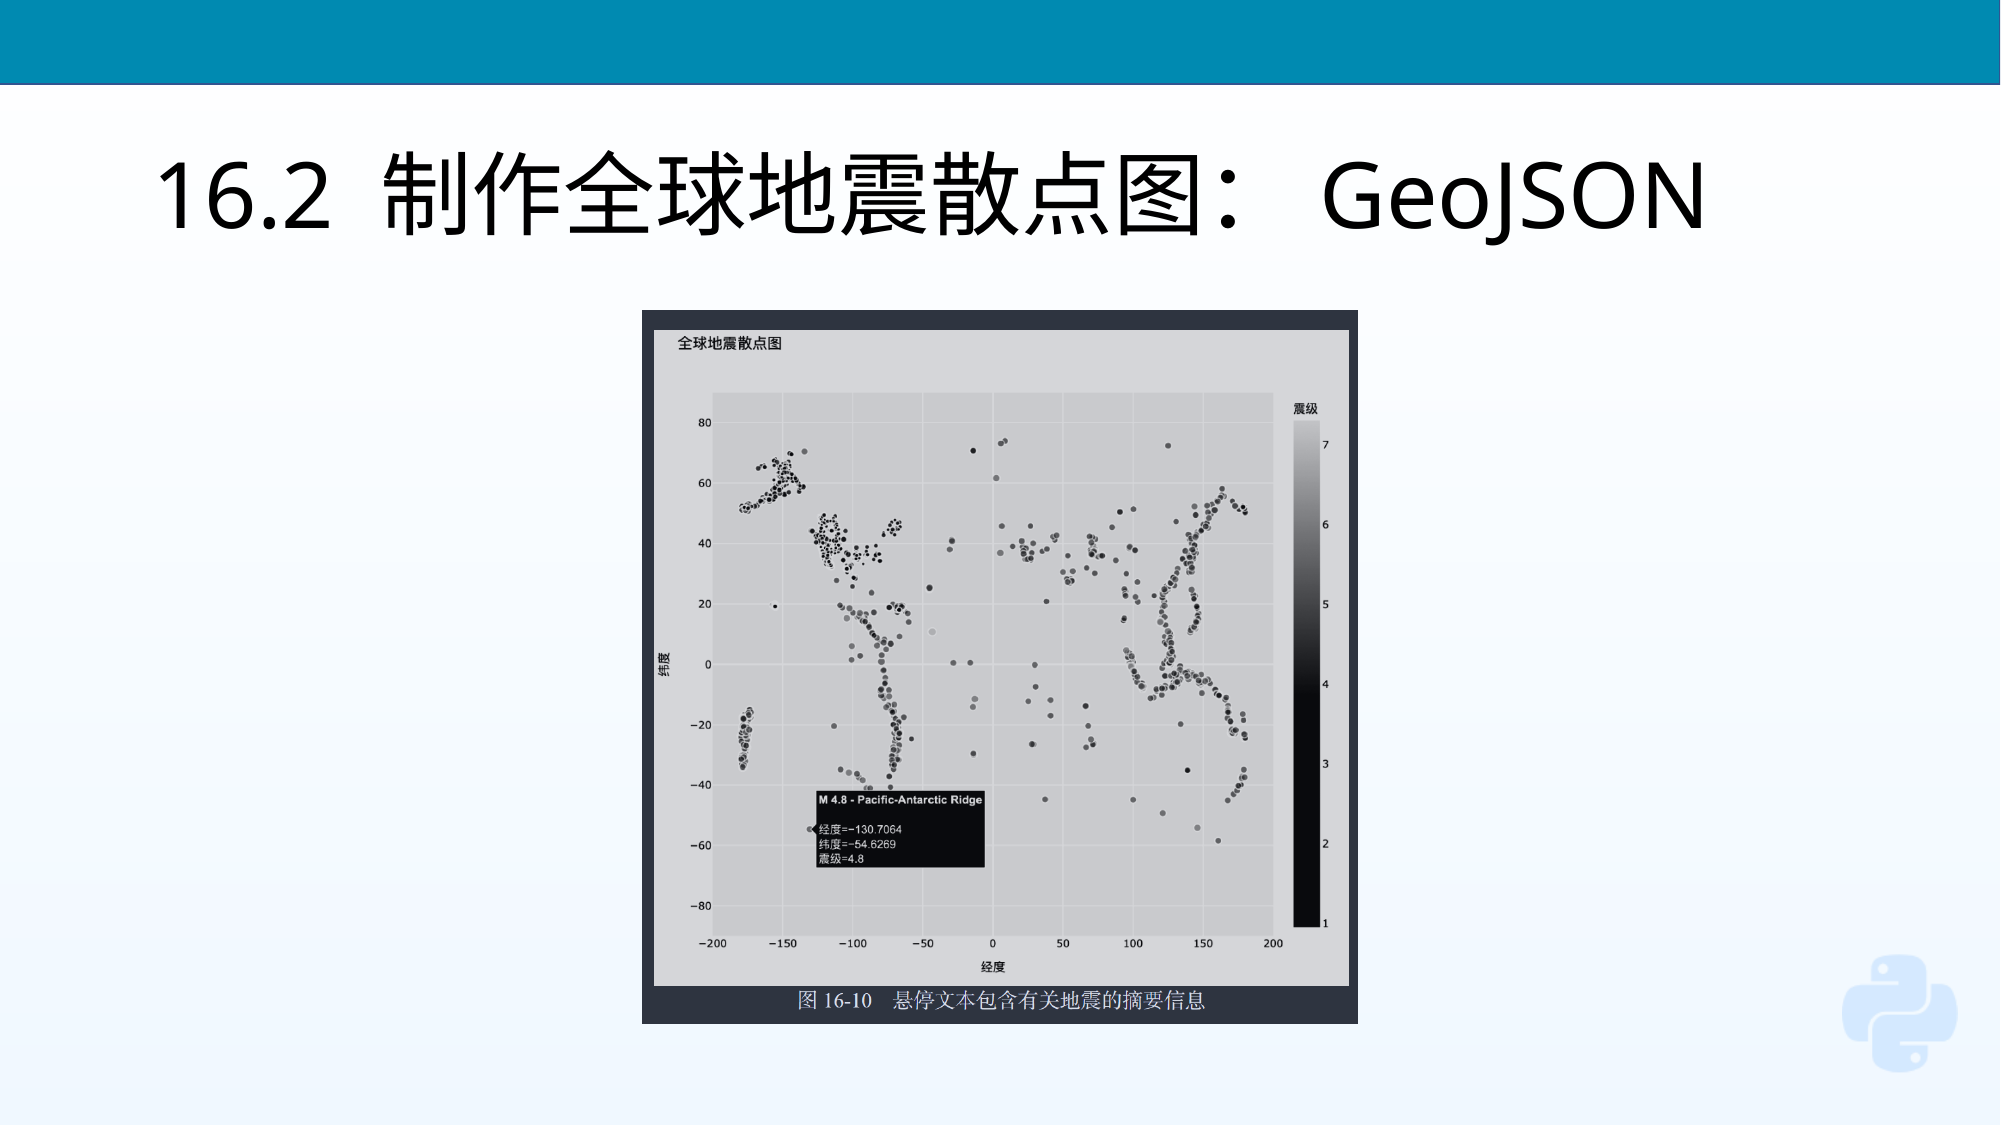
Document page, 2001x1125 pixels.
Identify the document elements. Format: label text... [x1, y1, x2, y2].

title 16.2 制作全球地震散点图：GeoJSON [137, 115, 1863, 282]
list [642, 310, 1358, 1024]
picture [1842, 946, 1958, 1081]
